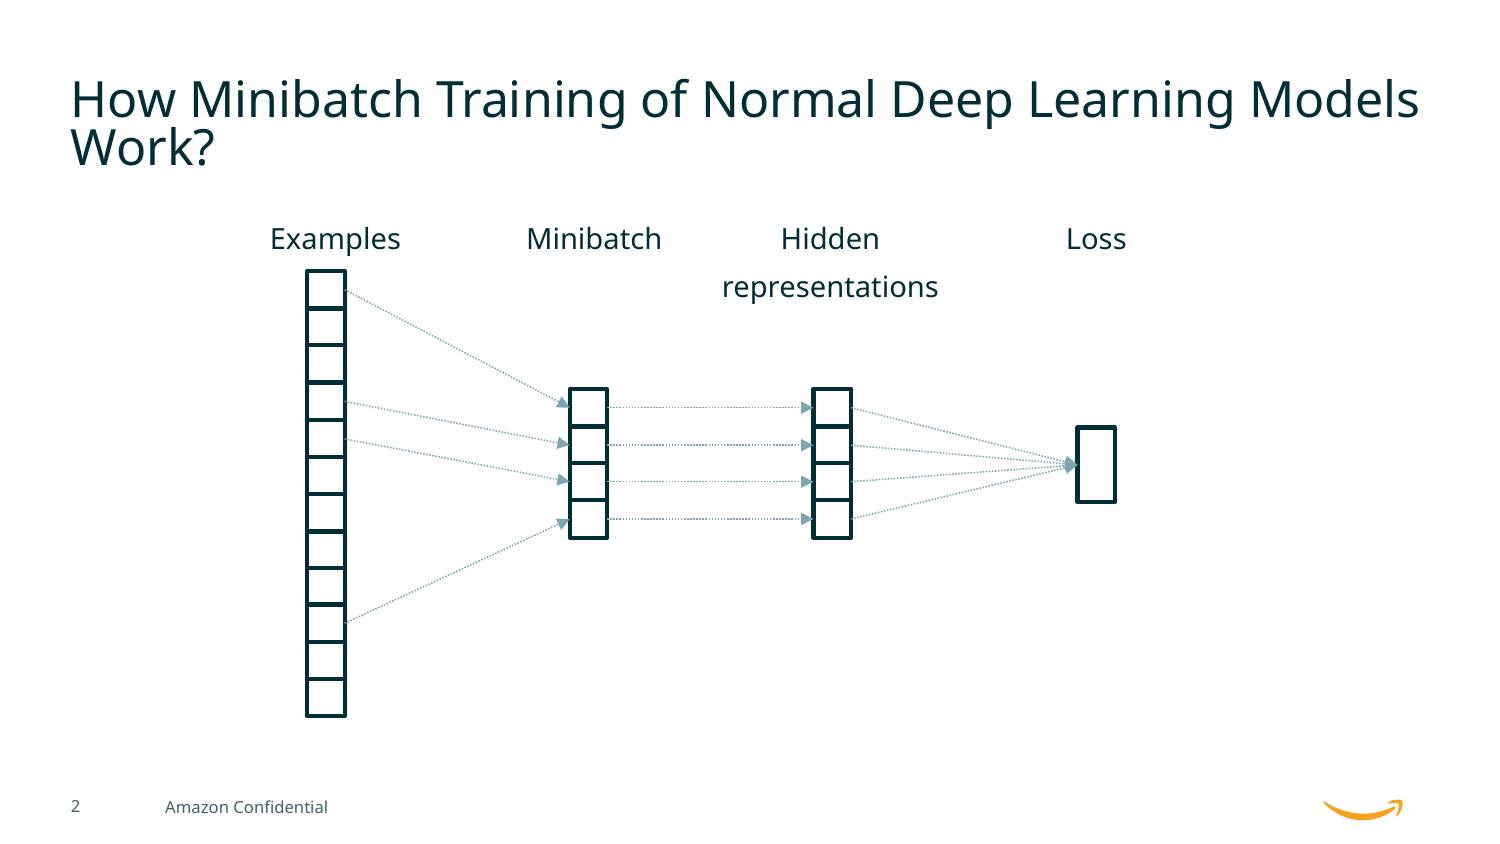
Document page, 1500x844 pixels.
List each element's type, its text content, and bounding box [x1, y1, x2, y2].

text_box [811, 461, 845, 498]
text_box [305, 455, 347, 492]
footer Amazon Confidential [165, 793, 1003, 821]
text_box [344, 289, 570, 408]
text_box [305, 381, 339, 418]
text_box [811, 498, 853, 540]
text_box [305, 306, 339, 343]
text_box [305, 492, 347, 529]
text_box [305, 602, 347, 640]
text_box Hidden representations [744, 220, 917, 271]
text_box [811, 424, 845, 461]
text_box [811, 387, 853, 424]
text_box [305, 343, 339, 381]
text_box [1083, 425, 1117, 504]
text_box [568, 461, 609, 498]
text_box [576, 424, 609, 461]
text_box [344, 518, 570, 624]
text_box [305, 418, 339, 455]
text_box [305, 566, 339, 602]
text_box [576, 387, 609, 424]
title How Minibatch Training of Normal Deep Learning Models Work? [70, 79, 1424, 198]
slide_number 2 [70, 793, 165, 821]
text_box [344, 438, 570, 482]
text_box [305, 677, 347, 718]
text_box Minibatch [526, 220, 651, 271]
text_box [344, 415, 570, 438]
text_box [850, 464, 1078, 520]
text_box [568, 498, 609, 540]
text_box [305, 529, 339, 566]
text_box Examples [269, 220, 395, 271]
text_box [850, 407, 1078, 444]
text_box Loss [1010, 220, 1183, 271]
text_box [305, 640, 347, 677]
text_box [305, 271, 347, 306]
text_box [850, 444, 1078, 463]
